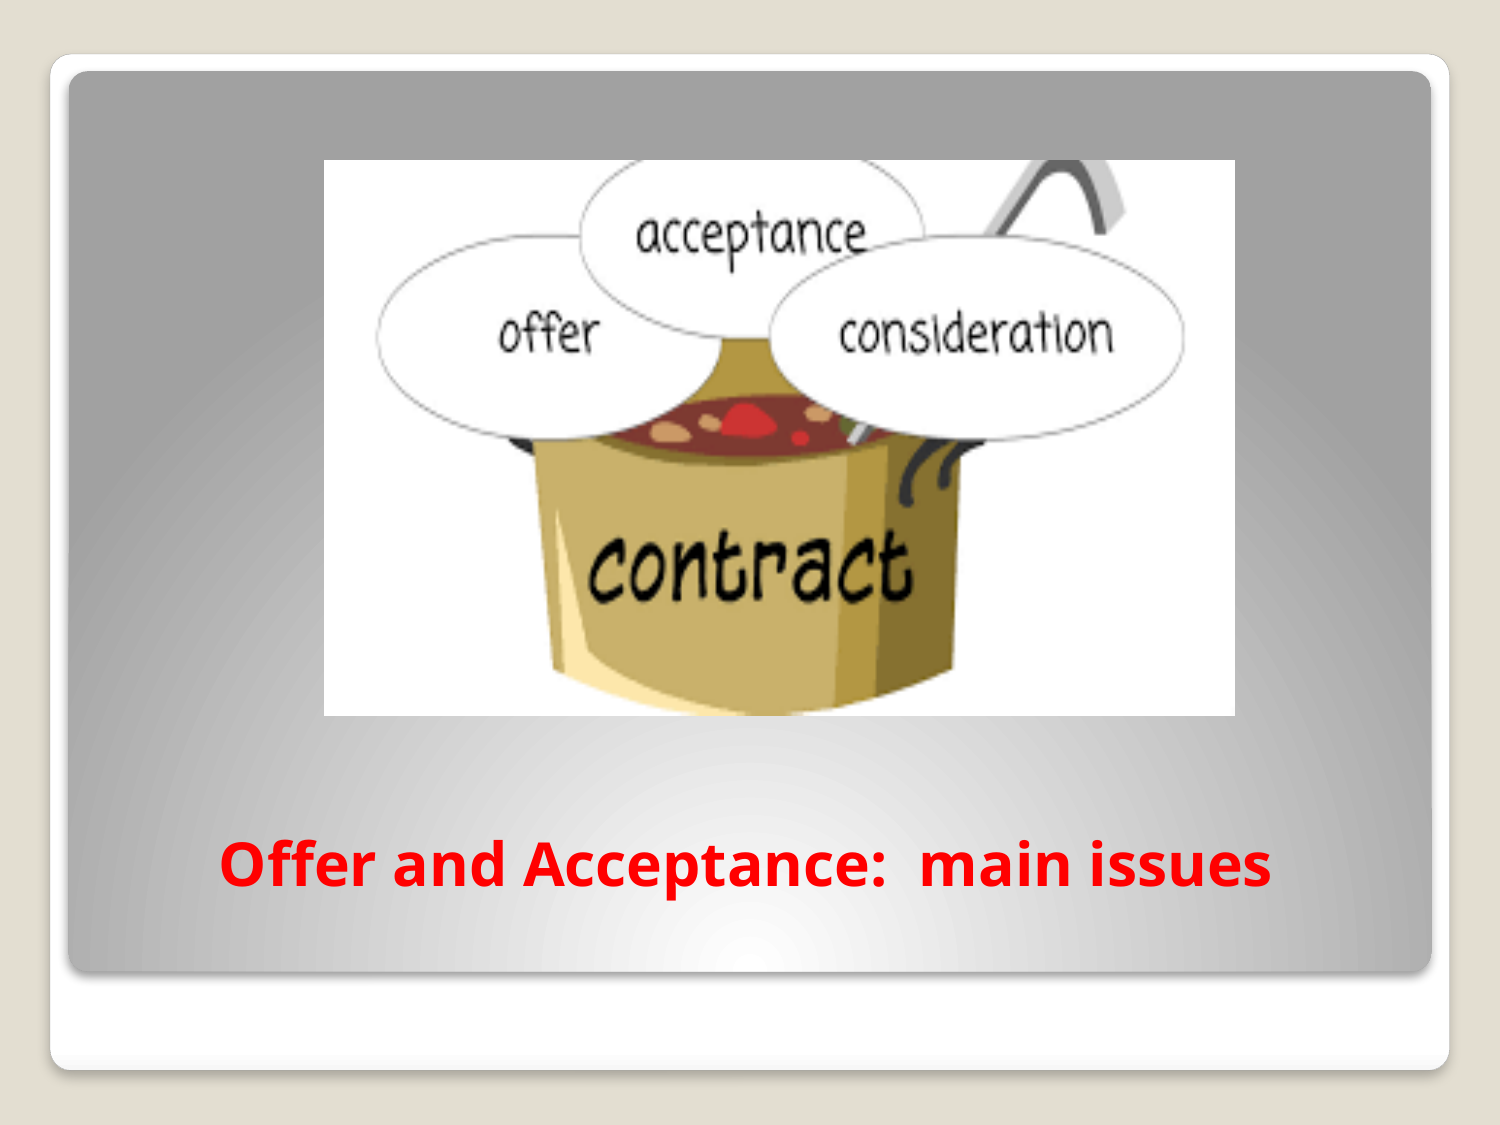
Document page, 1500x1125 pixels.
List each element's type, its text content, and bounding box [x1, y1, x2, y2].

title Offer and Acceptance: main issues [82, 817, 1425, 990]
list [324, 160, 1235, 717]
